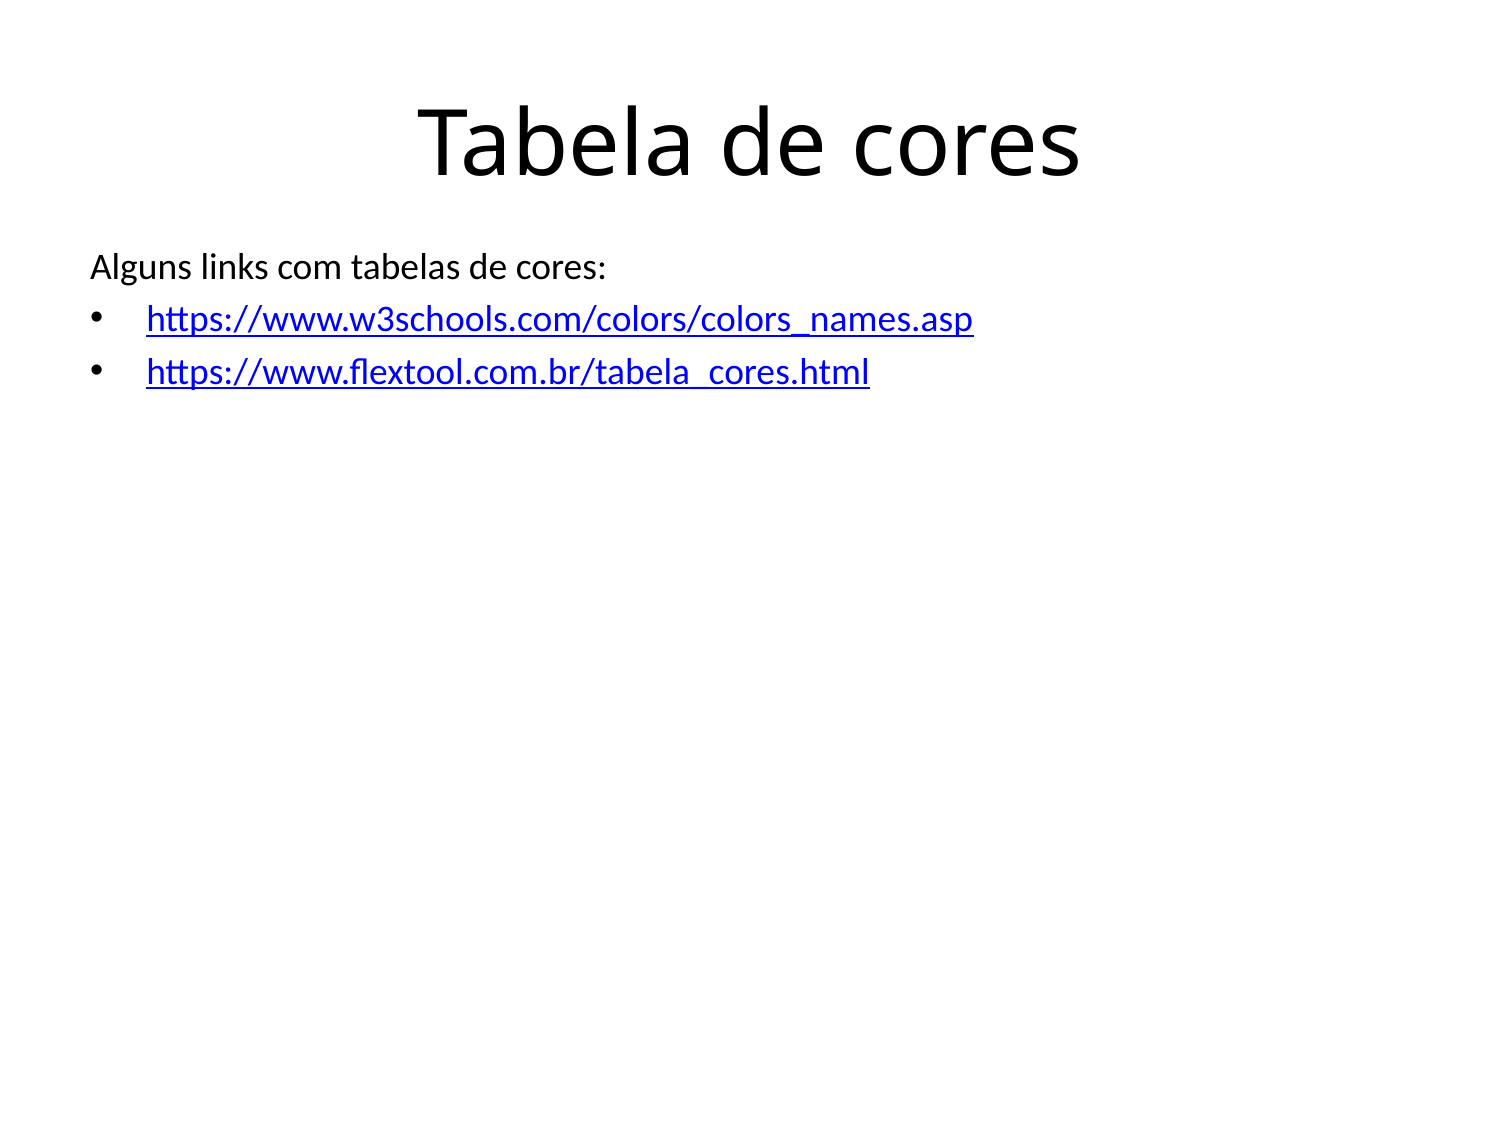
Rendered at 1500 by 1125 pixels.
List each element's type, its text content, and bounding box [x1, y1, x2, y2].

title Tabela de cores [75, 45, 1425, 233]
list Alguns links com tabelas de cores: https://www.w3schools.com/colors/colors_names.asp https://www.flextool.com.br/tabela_cores.html [75, 234, 1442, 1055]
